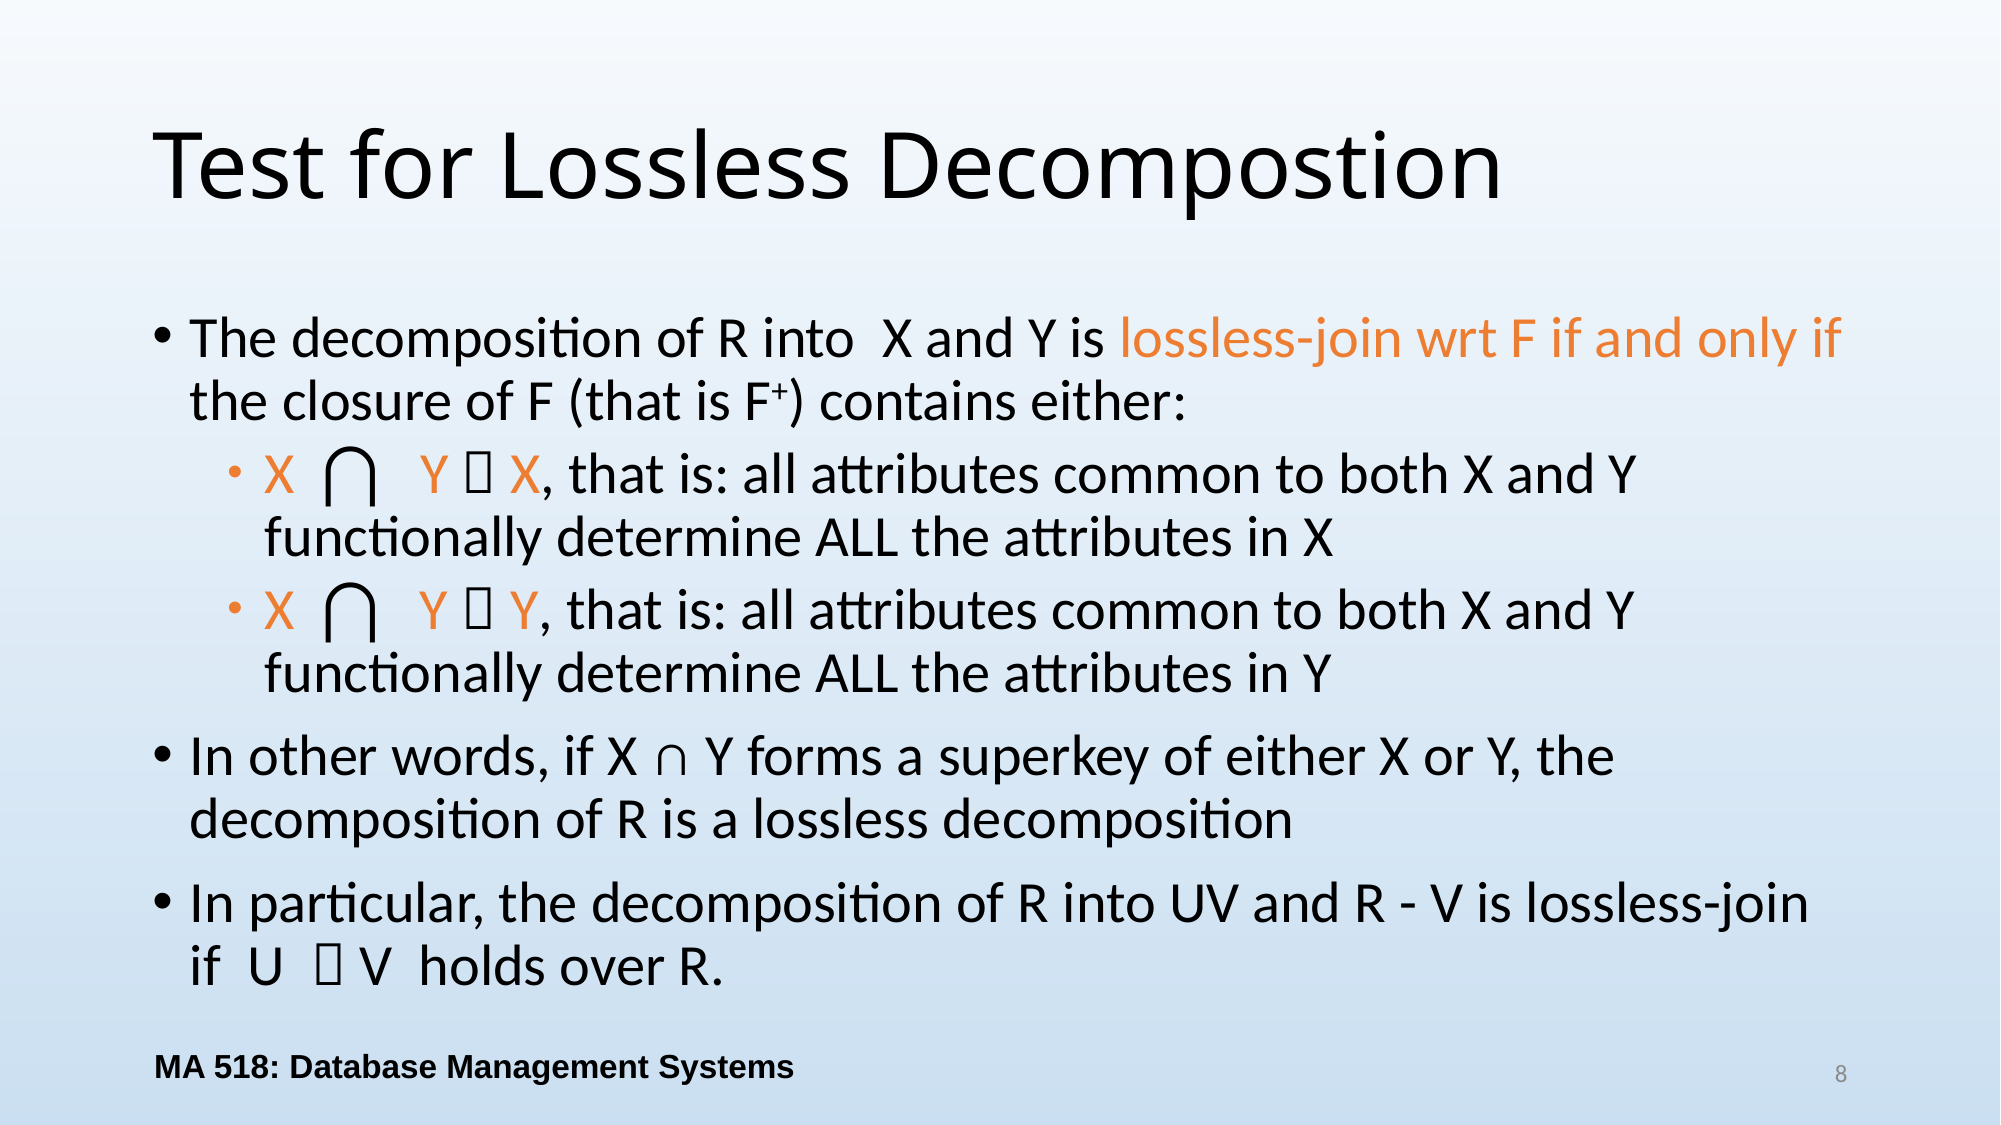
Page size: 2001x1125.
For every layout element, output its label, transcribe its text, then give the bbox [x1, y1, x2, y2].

title Test for Lossless Decompostion [137, 59, 1863, 278]
footer MA 518: Database Management Systems [137, 1035, 813, 1096]
slide_number 8 [1412, 1042, 1863, 1103]
list The decomposition of R into X and Y is lossless-join wrt F if and only if the closure of F (that is F+) contains either: X ⋂ Y  X, that is: all attributes common to both X and Y functionally determine ALL the attributes in X X ⋂ Y  Y, that is: all attributes common to both X and Y functionally determine ALL the attributes in Y In other words, if X ∩ Y forms a superkey of either X or Y, the decomposition of R is a lossless decomposition In particular, the decomposition of R into UV and R - V is lossless-join if U  V holds over R. [137, 299, 1886, 1014]
text_box [575, 896, 1061, 973]
